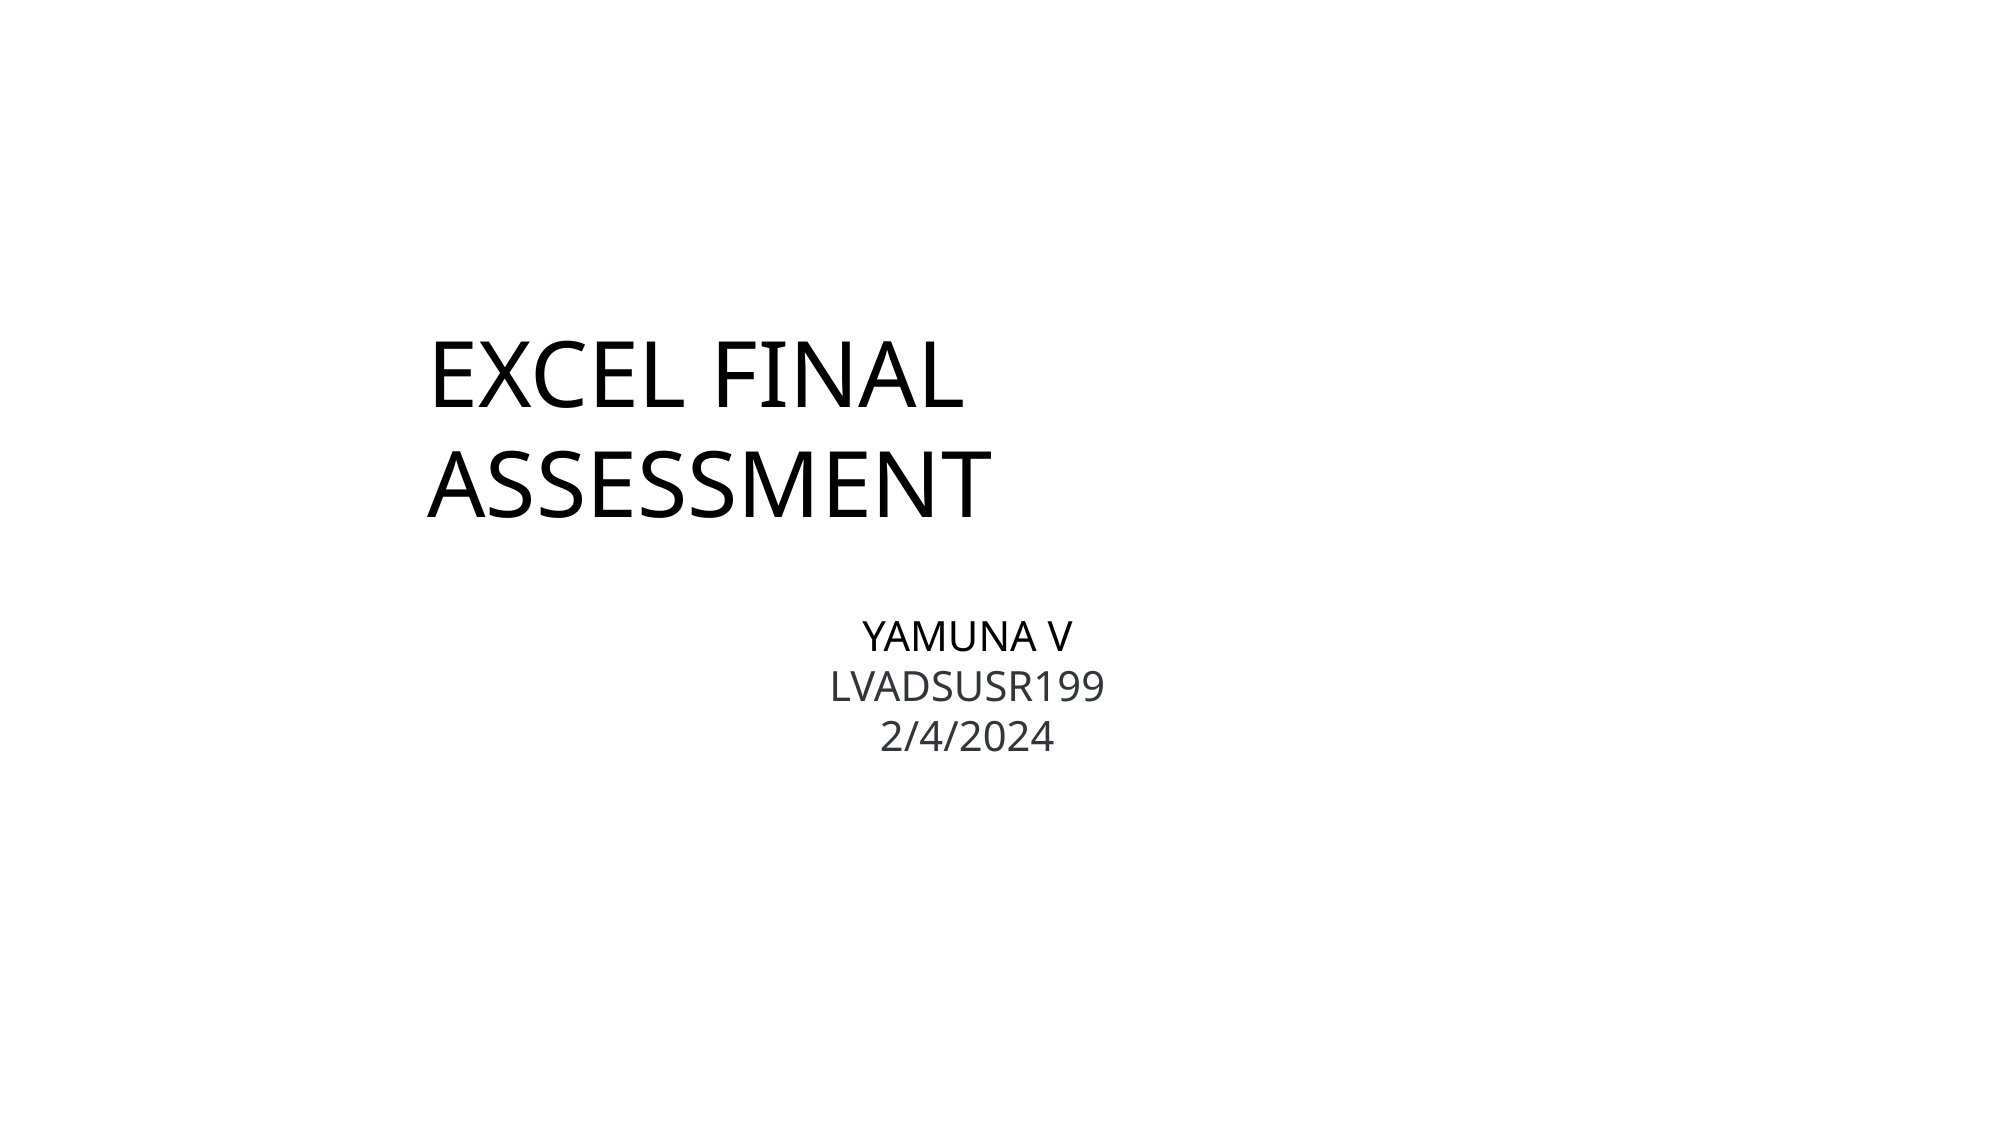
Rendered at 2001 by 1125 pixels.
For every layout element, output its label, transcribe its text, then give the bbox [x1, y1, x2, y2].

text_box EXCEL FINAL ASSESSMENT [412, 308, 1523, 543]
text_box YAMUNA V LVADSUSR199 2/4/2024 [782, 602, 1153, 768]
